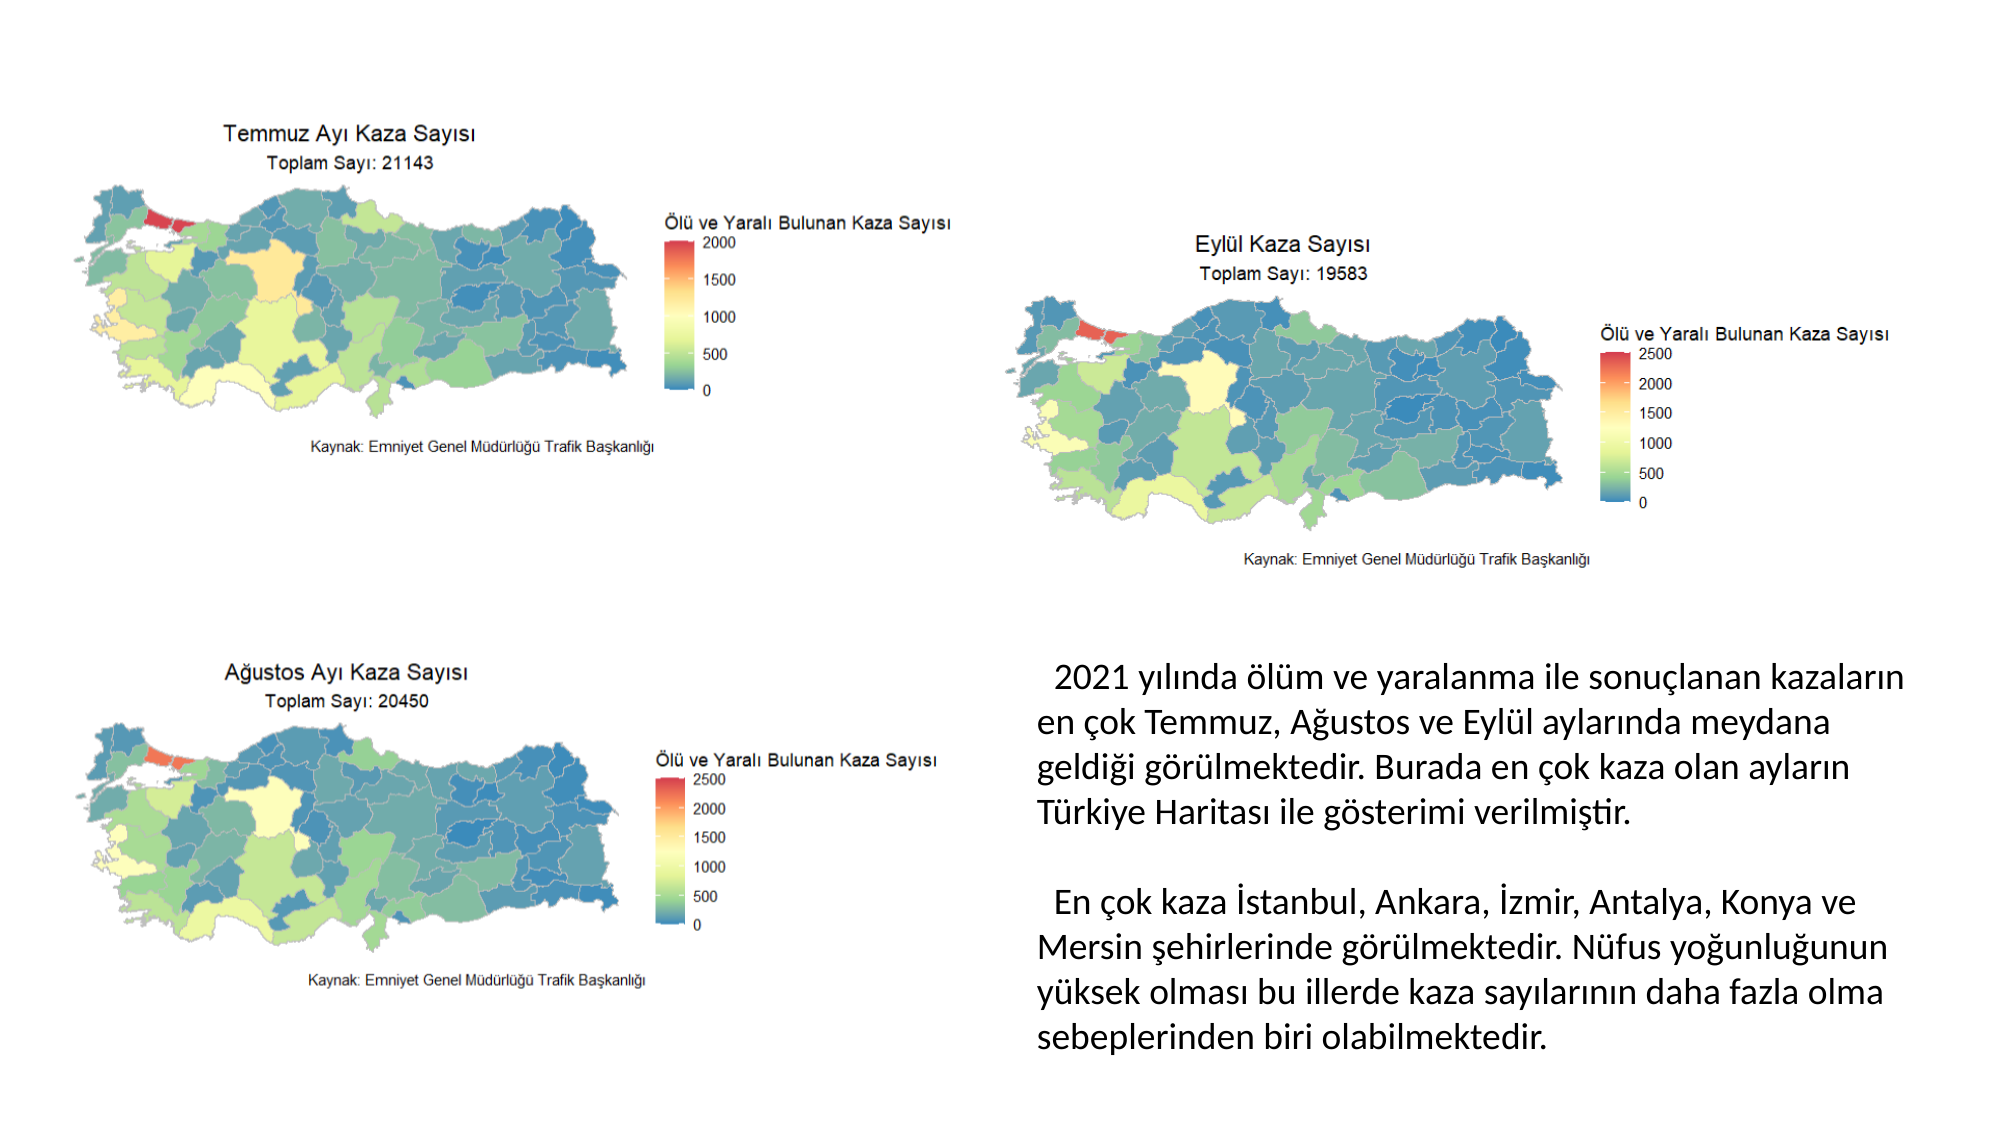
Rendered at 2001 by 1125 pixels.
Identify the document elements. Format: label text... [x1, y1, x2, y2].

text_box 2021 yılında ölüm ve yaralanma ile sonuçlanan kazaların en çok Temmuz, Ağustos ve Eylül aylarında meydana geldiği görülmektedir. Burada en çok kaza olan ayların Türkiye Haritası ile gösterimi verilmiştir. En çok kaza İstanbul, Ankara, İzmir, Antalya, Konya ve Mersin şehirlerinde görülmektedir. Nüfus yoğunluğunun yüksek olması bu illerde kaza sayılarının daha fazla olma sebeplerinden biri olabilmektedir. [1022, 644, 1945, 1065]
picture [54, 639, 1000, 1018]
picture [54, 107, 1961, 601]
